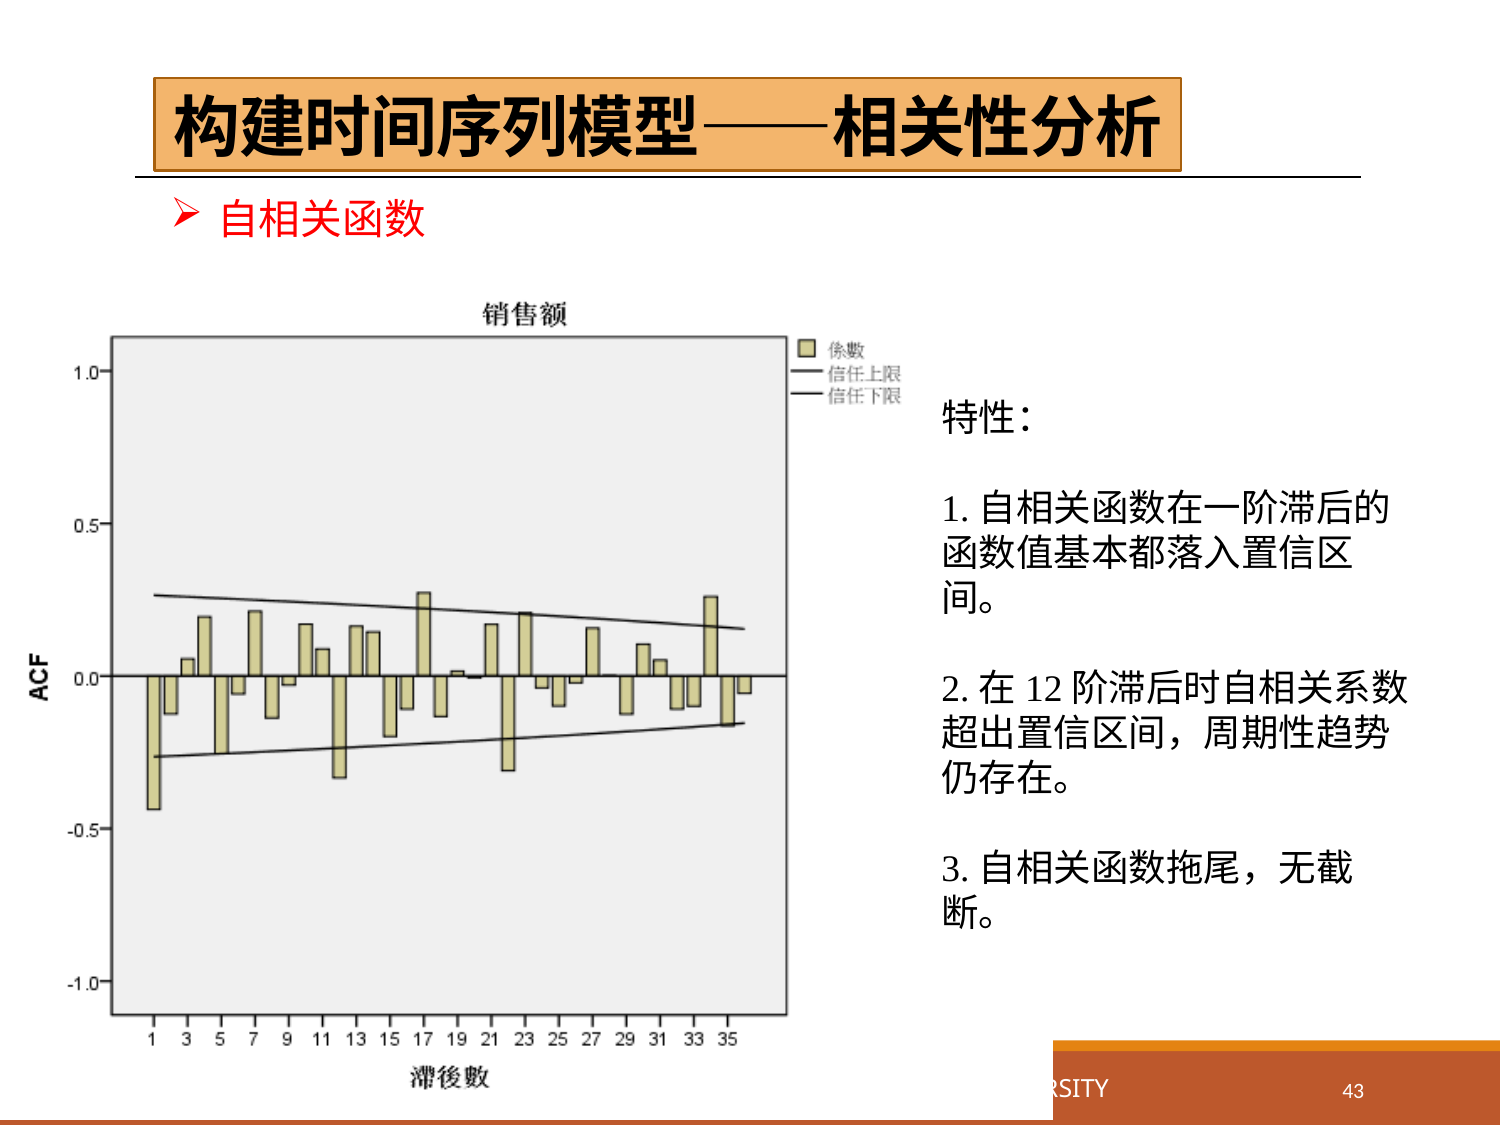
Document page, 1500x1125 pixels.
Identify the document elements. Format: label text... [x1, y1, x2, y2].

text_box 特性： 1.自相关函数在一阶滞后的函数值基本都落入置信区间。 2.在12阶滞后时自相关系数超出置信区间，周期性趋势仍存在。 3.自相关函数拖尾，无截断。 [1063, 386, 1436, 1032]
text_box 构建时间序列模型——相关性分析 [153, 77, 1182, 172]
slide_number 43 [1217, 1059, 1380, 1120]
picture [0, 272, 1054, 1120]
text_box 自相关函数 [155, 185, 442, 251]
